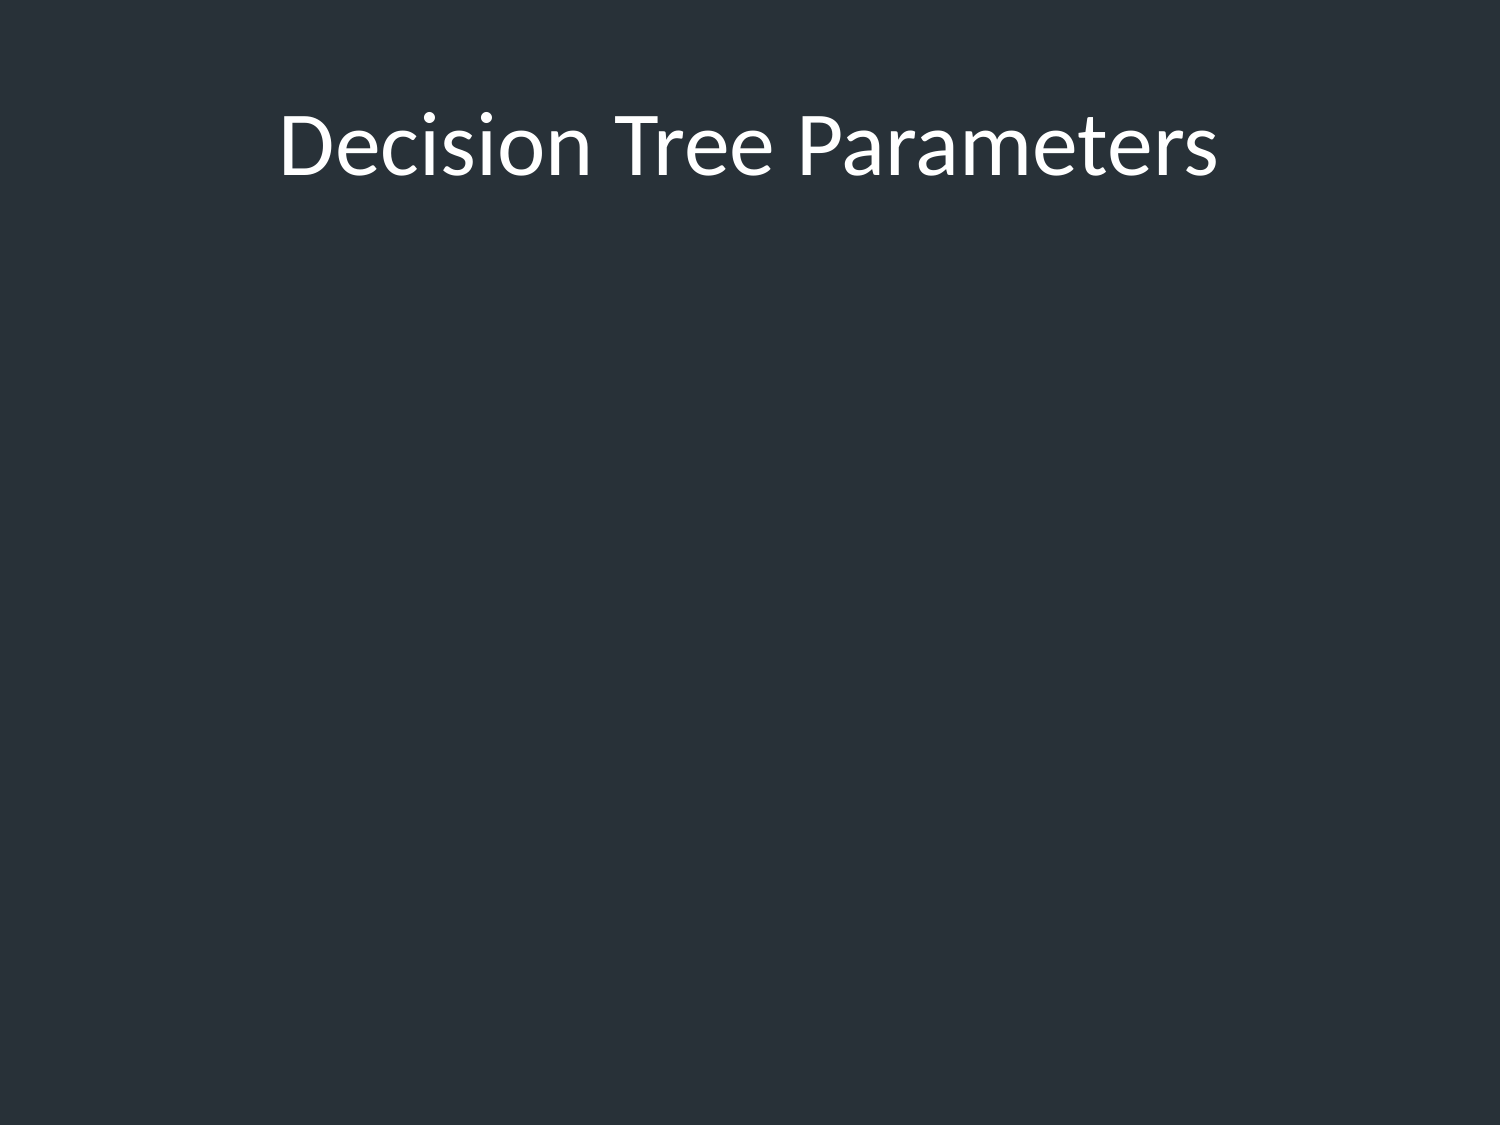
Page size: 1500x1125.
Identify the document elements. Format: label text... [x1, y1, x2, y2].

title Decision Tree Parameters [75, 45, 1425, 233]
